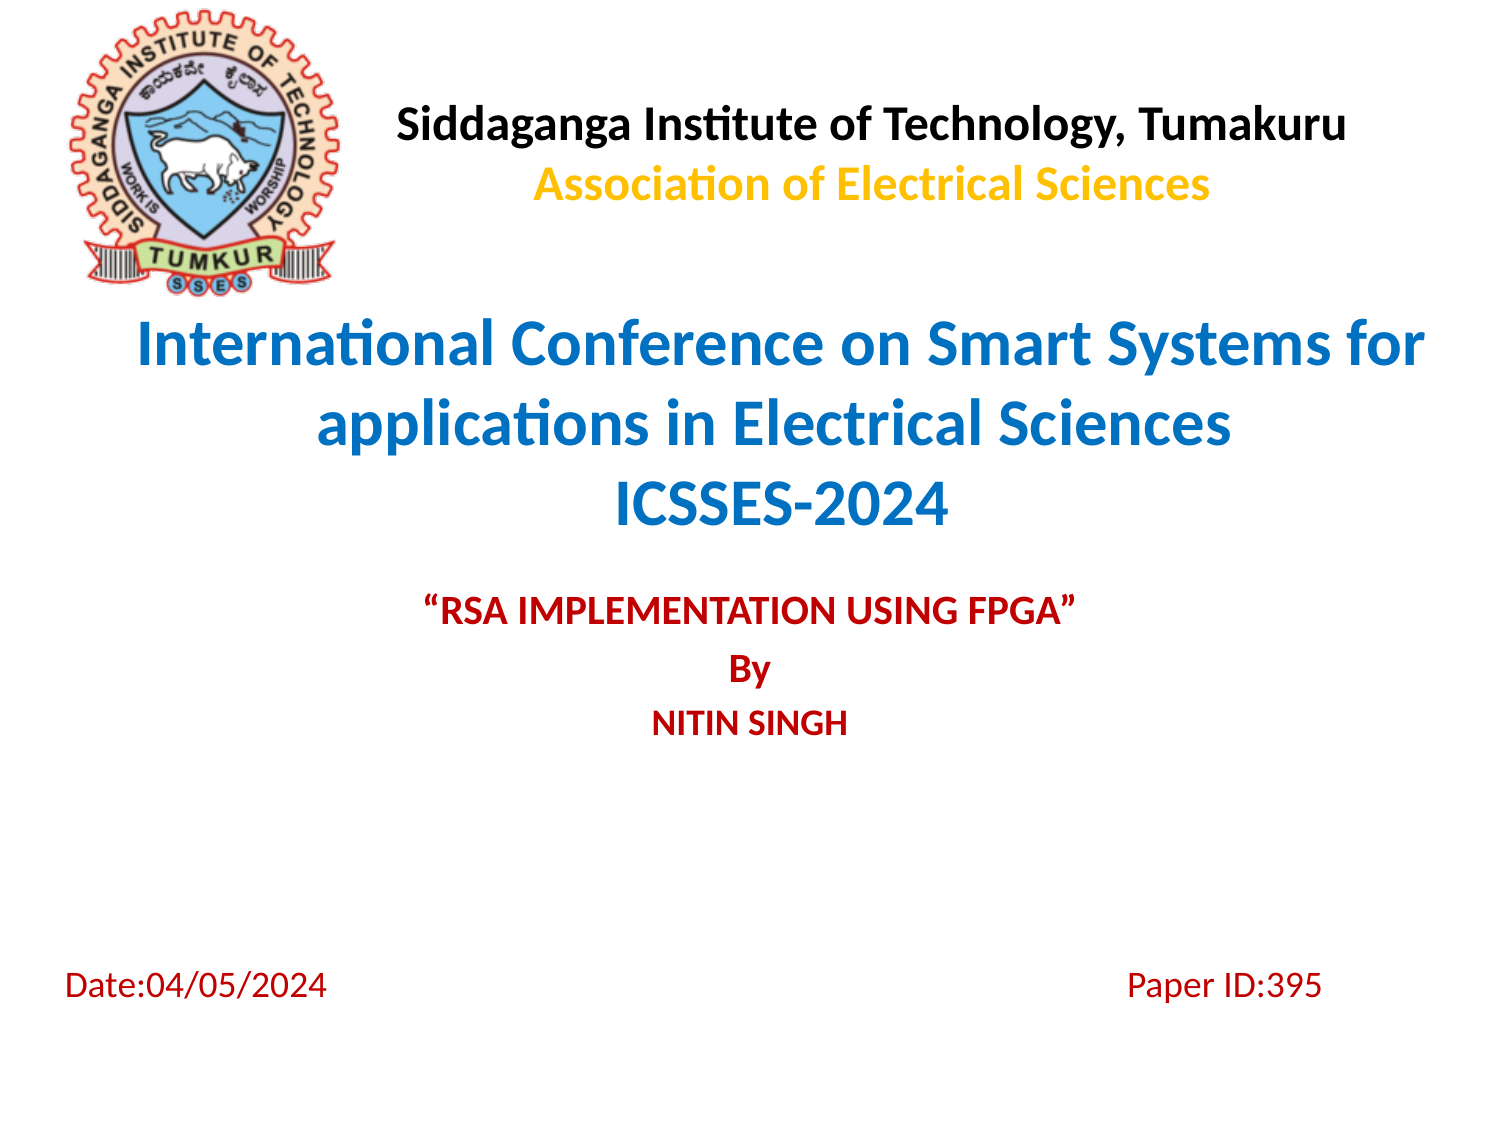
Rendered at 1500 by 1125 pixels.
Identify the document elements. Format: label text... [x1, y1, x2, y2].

picture [0, 0, 417, 377]
text_box Date:04/05/2024 [49, 952, 363, 1012]
title International Conference on Smart Systems for applications in Electrical Sciences ICSSES-2024 [69, 312, 1495, 525]
text_box Paper ID:395 [1112, 952, 1425, 1012]
subtitle “RSA IMPLEMENTATION USING FPGA” By NITIN SINGH [168, 575, 1332, 913]
text_box Siddaganga Institute of Technology, Tumakuru Association of Electrical Sciences [422, 82, 1382, 218]
